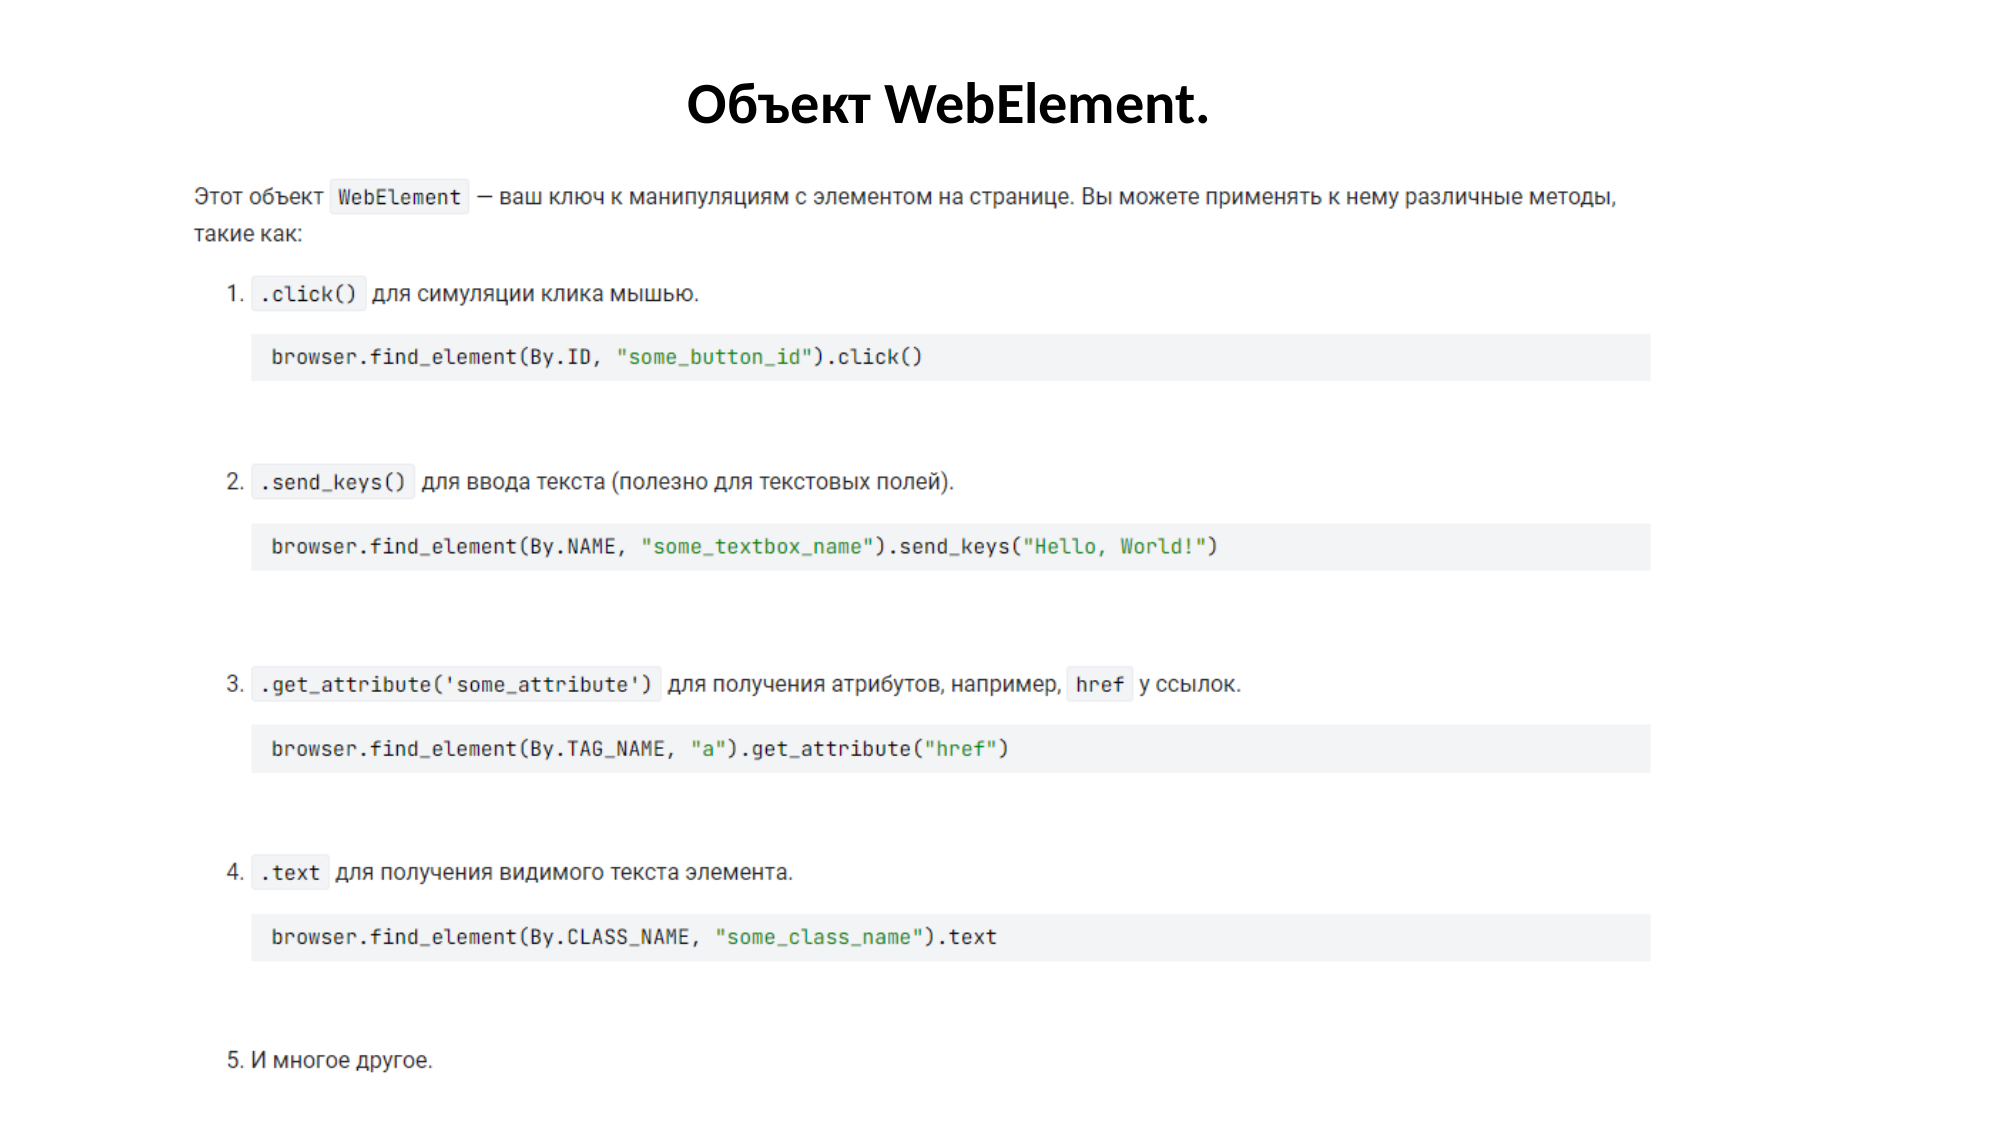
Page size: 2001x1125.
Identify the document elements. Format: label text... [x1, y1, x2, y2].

subtitle Объект WebElement. [145, 65, 1763, 165]
picture [186, 176, 1668, 1091]
